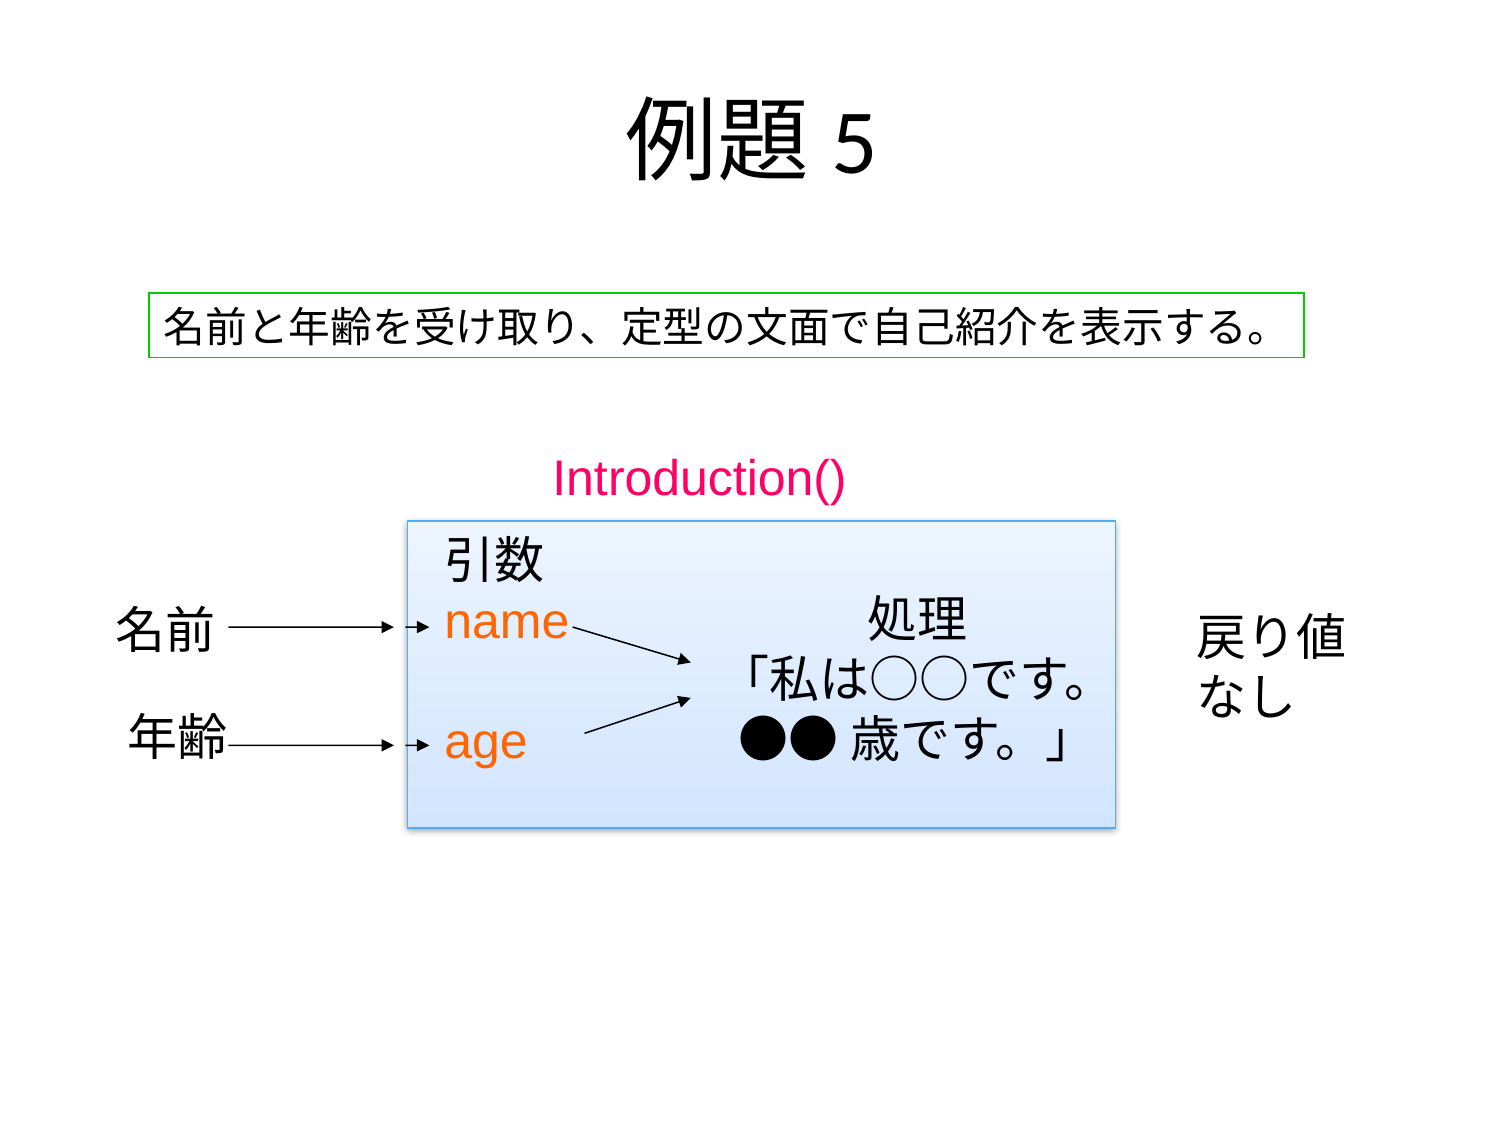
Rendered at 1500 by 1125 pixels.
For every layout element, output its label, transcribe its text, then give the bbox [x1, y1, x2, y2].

text_box [572, 626, 691, 665]
text_box [584, 695, 691, 734]
text_box [231, 620, 394, 634]
text_box [243, 739, 394, 752]
text_box 名前 [100, 591, 231, 667]
text_box 年齢 [112, 698, 243, 773]
text_box 名前と年齢を受け取り、定型の文面で自己紹介を表示する。 [148, 292, 1304, 358]
text_box [405, 620, 430, 634]
text_box [407, 520, 1116, 829]
text_box 引数 name age [429, 520, 585, 776]
text_box Introduction() [537, 438, 862, 513]
text_box 処理 「私は○○です。 ●●歳です。」 [704, 579, 1130, 775]
text_box 戻り値 なし [1181, 598, 1361, 734]
text_box [405, 739, 430, 752]
title 例題5 [76, 42, 1427, 231]
